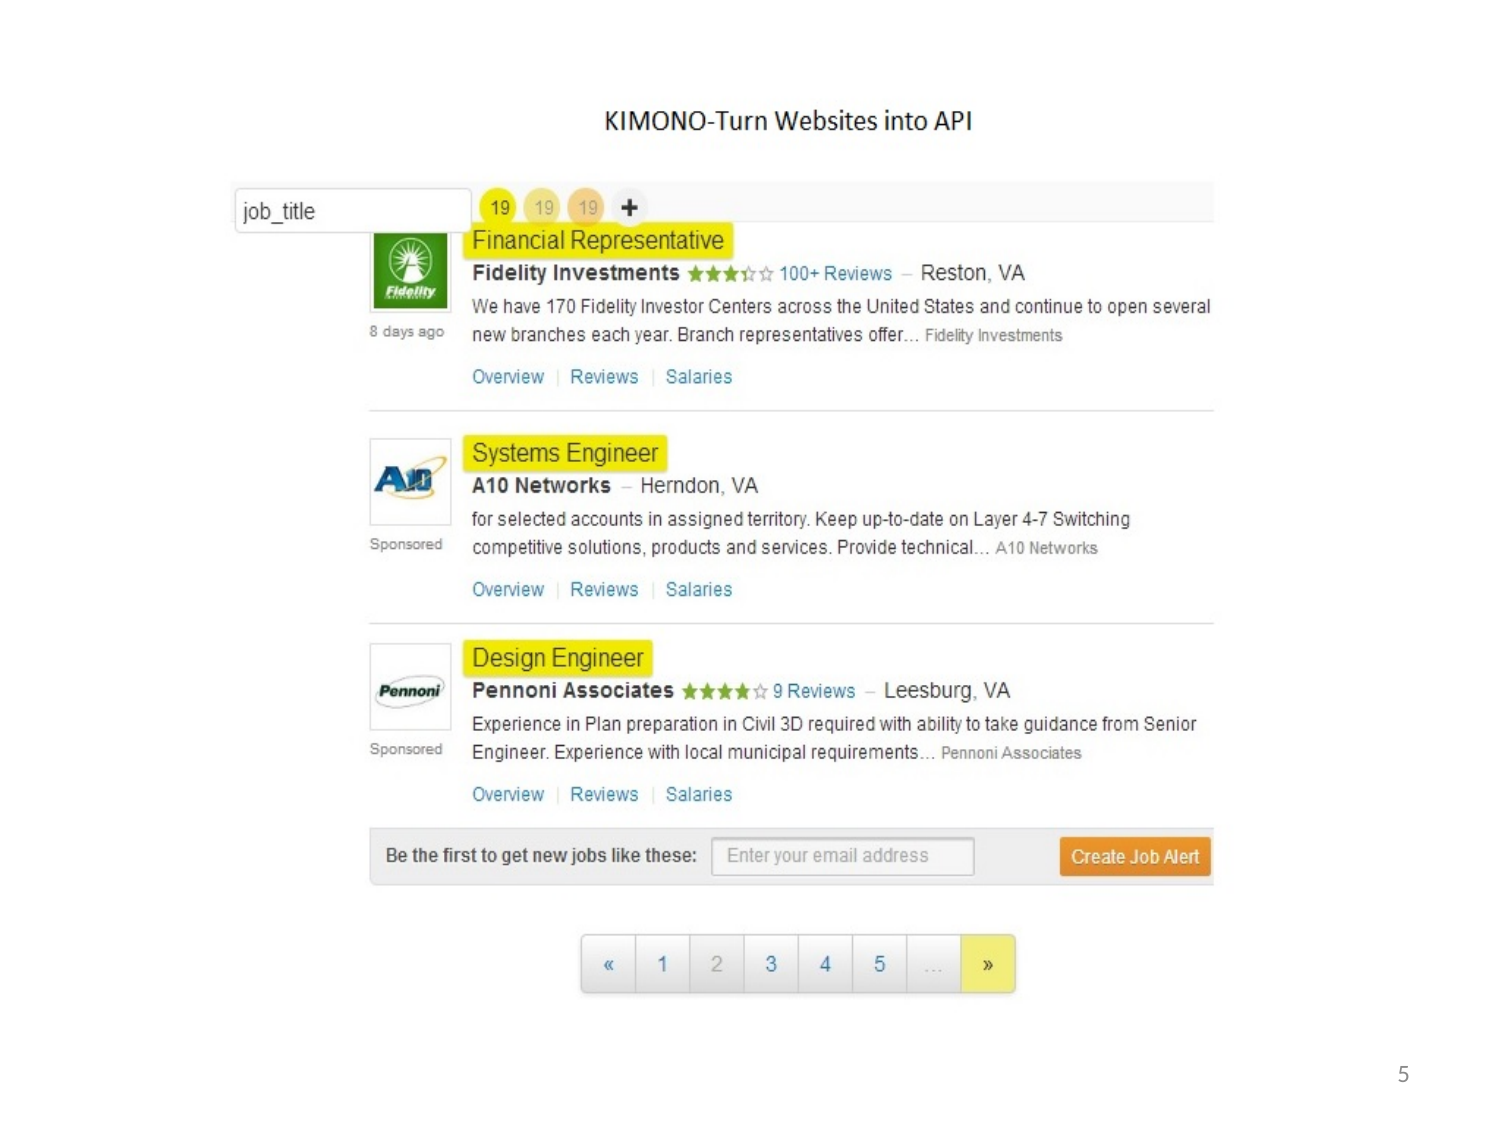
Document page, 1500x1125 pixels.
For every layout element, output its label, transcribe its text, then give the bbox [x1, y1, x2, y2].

picture [37, 74, 1476, 1051]
slide_number 5 [1074, 1057, 1425, 1103]
